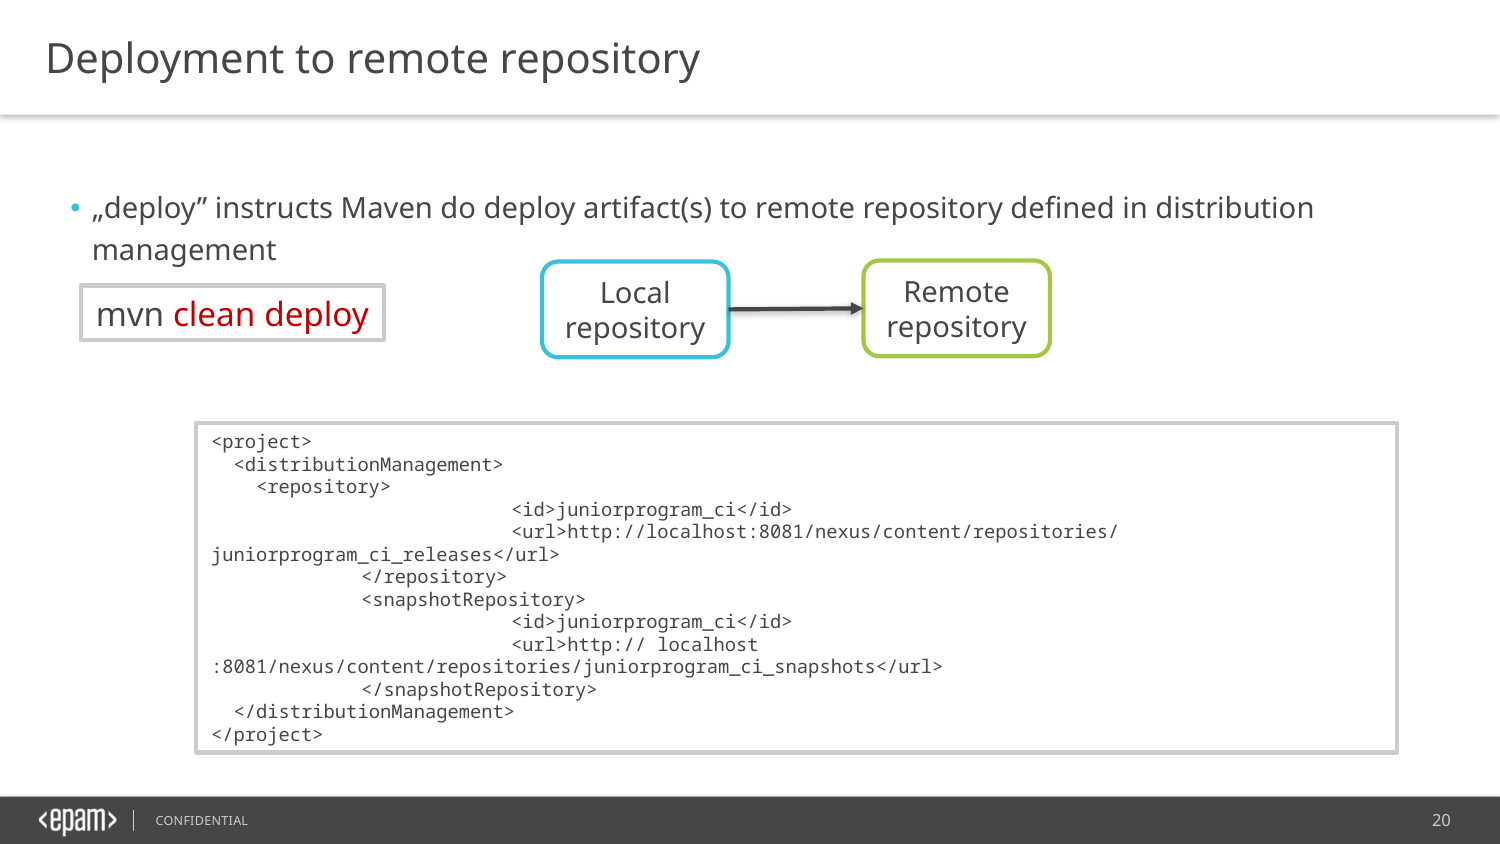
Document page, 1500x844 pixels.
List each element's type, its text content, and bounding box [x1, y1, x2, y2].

list „deploy” instructs Maven do deploy artifact(s) to remote repository defined in distribution management [59, 177, 1428, 733]
text_box <project> <distributionManagement> <repository> <id>juniorprogram_ci</id> <url>http://localhost:8081/nexus/content/repositories/juniorprogram_ci_releases</url> </repository> <snapshotRepository> <id>juniorprogram_ci</id> <url>http:// localhost :8081/nexus/content/repositories/juniorprogram_ci_snapshots</url> </snapshotRepository> </distributionManagement> </project> [194, 421, 1399, 755]
picture [38, 808, 117, 837]
text_box Remote repository [861, 258, 1053, 359]
text_box Local repository [539, 259, 731, 360]
text_box mvn clean deploy [79, 283, 386, 342]
list Deployment to remote repository [0, 0, 1500, 115]
